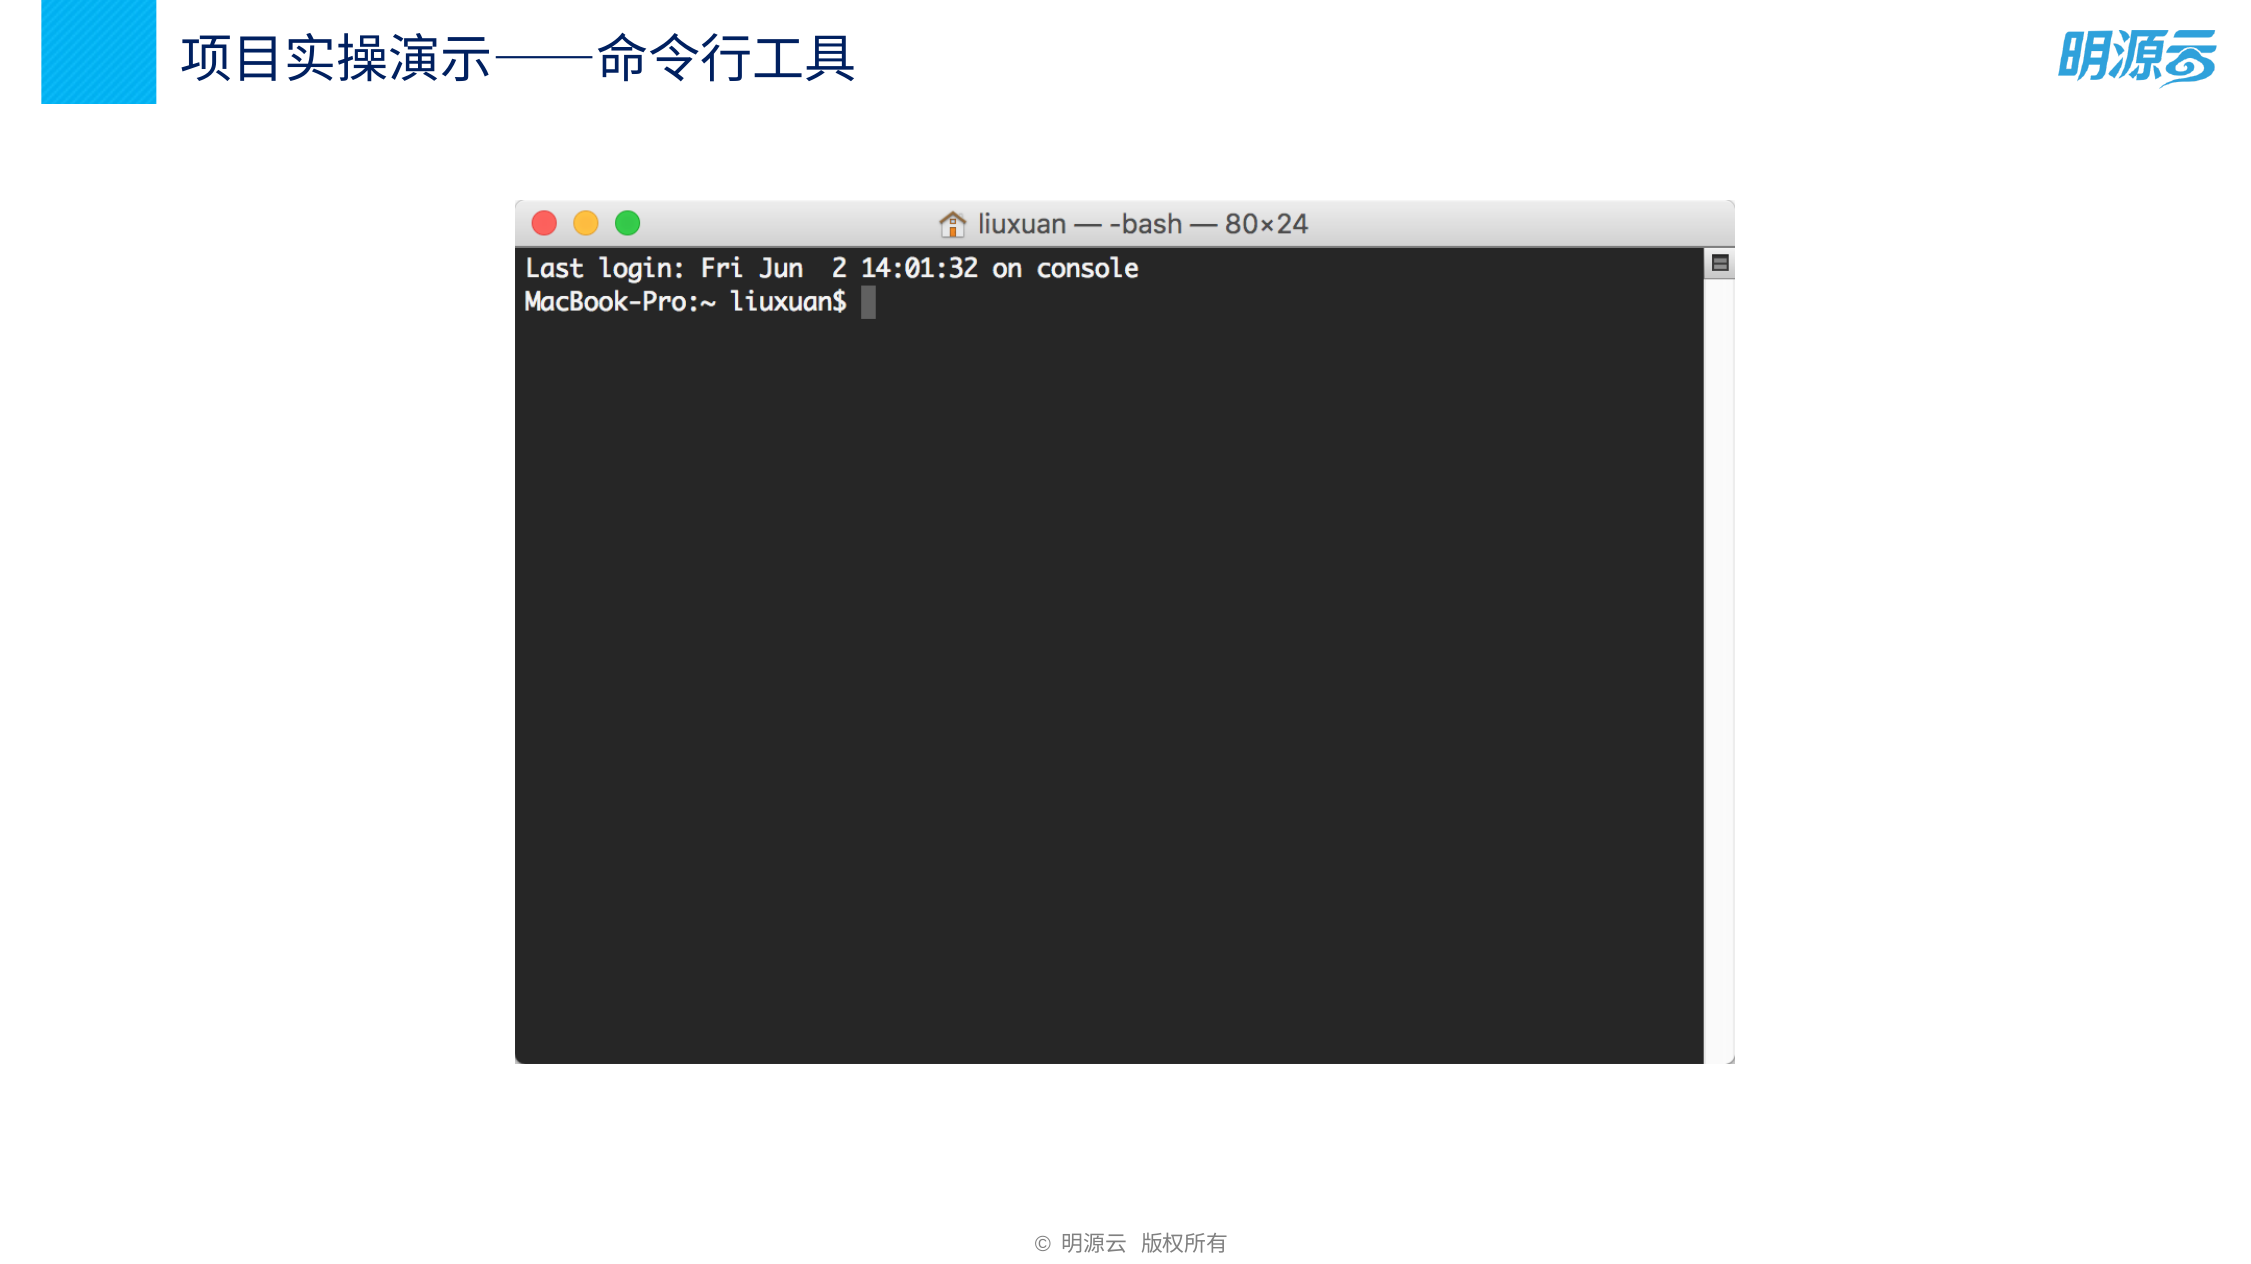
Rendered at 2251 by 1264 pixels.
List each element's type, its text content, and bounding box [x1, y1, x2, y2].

text_box 项目实操演示——命令行工具 [180, 25, 1612, 89]
picture [515, 200, 1735, 1064]
picture [2058, 30, 2217, 89]
